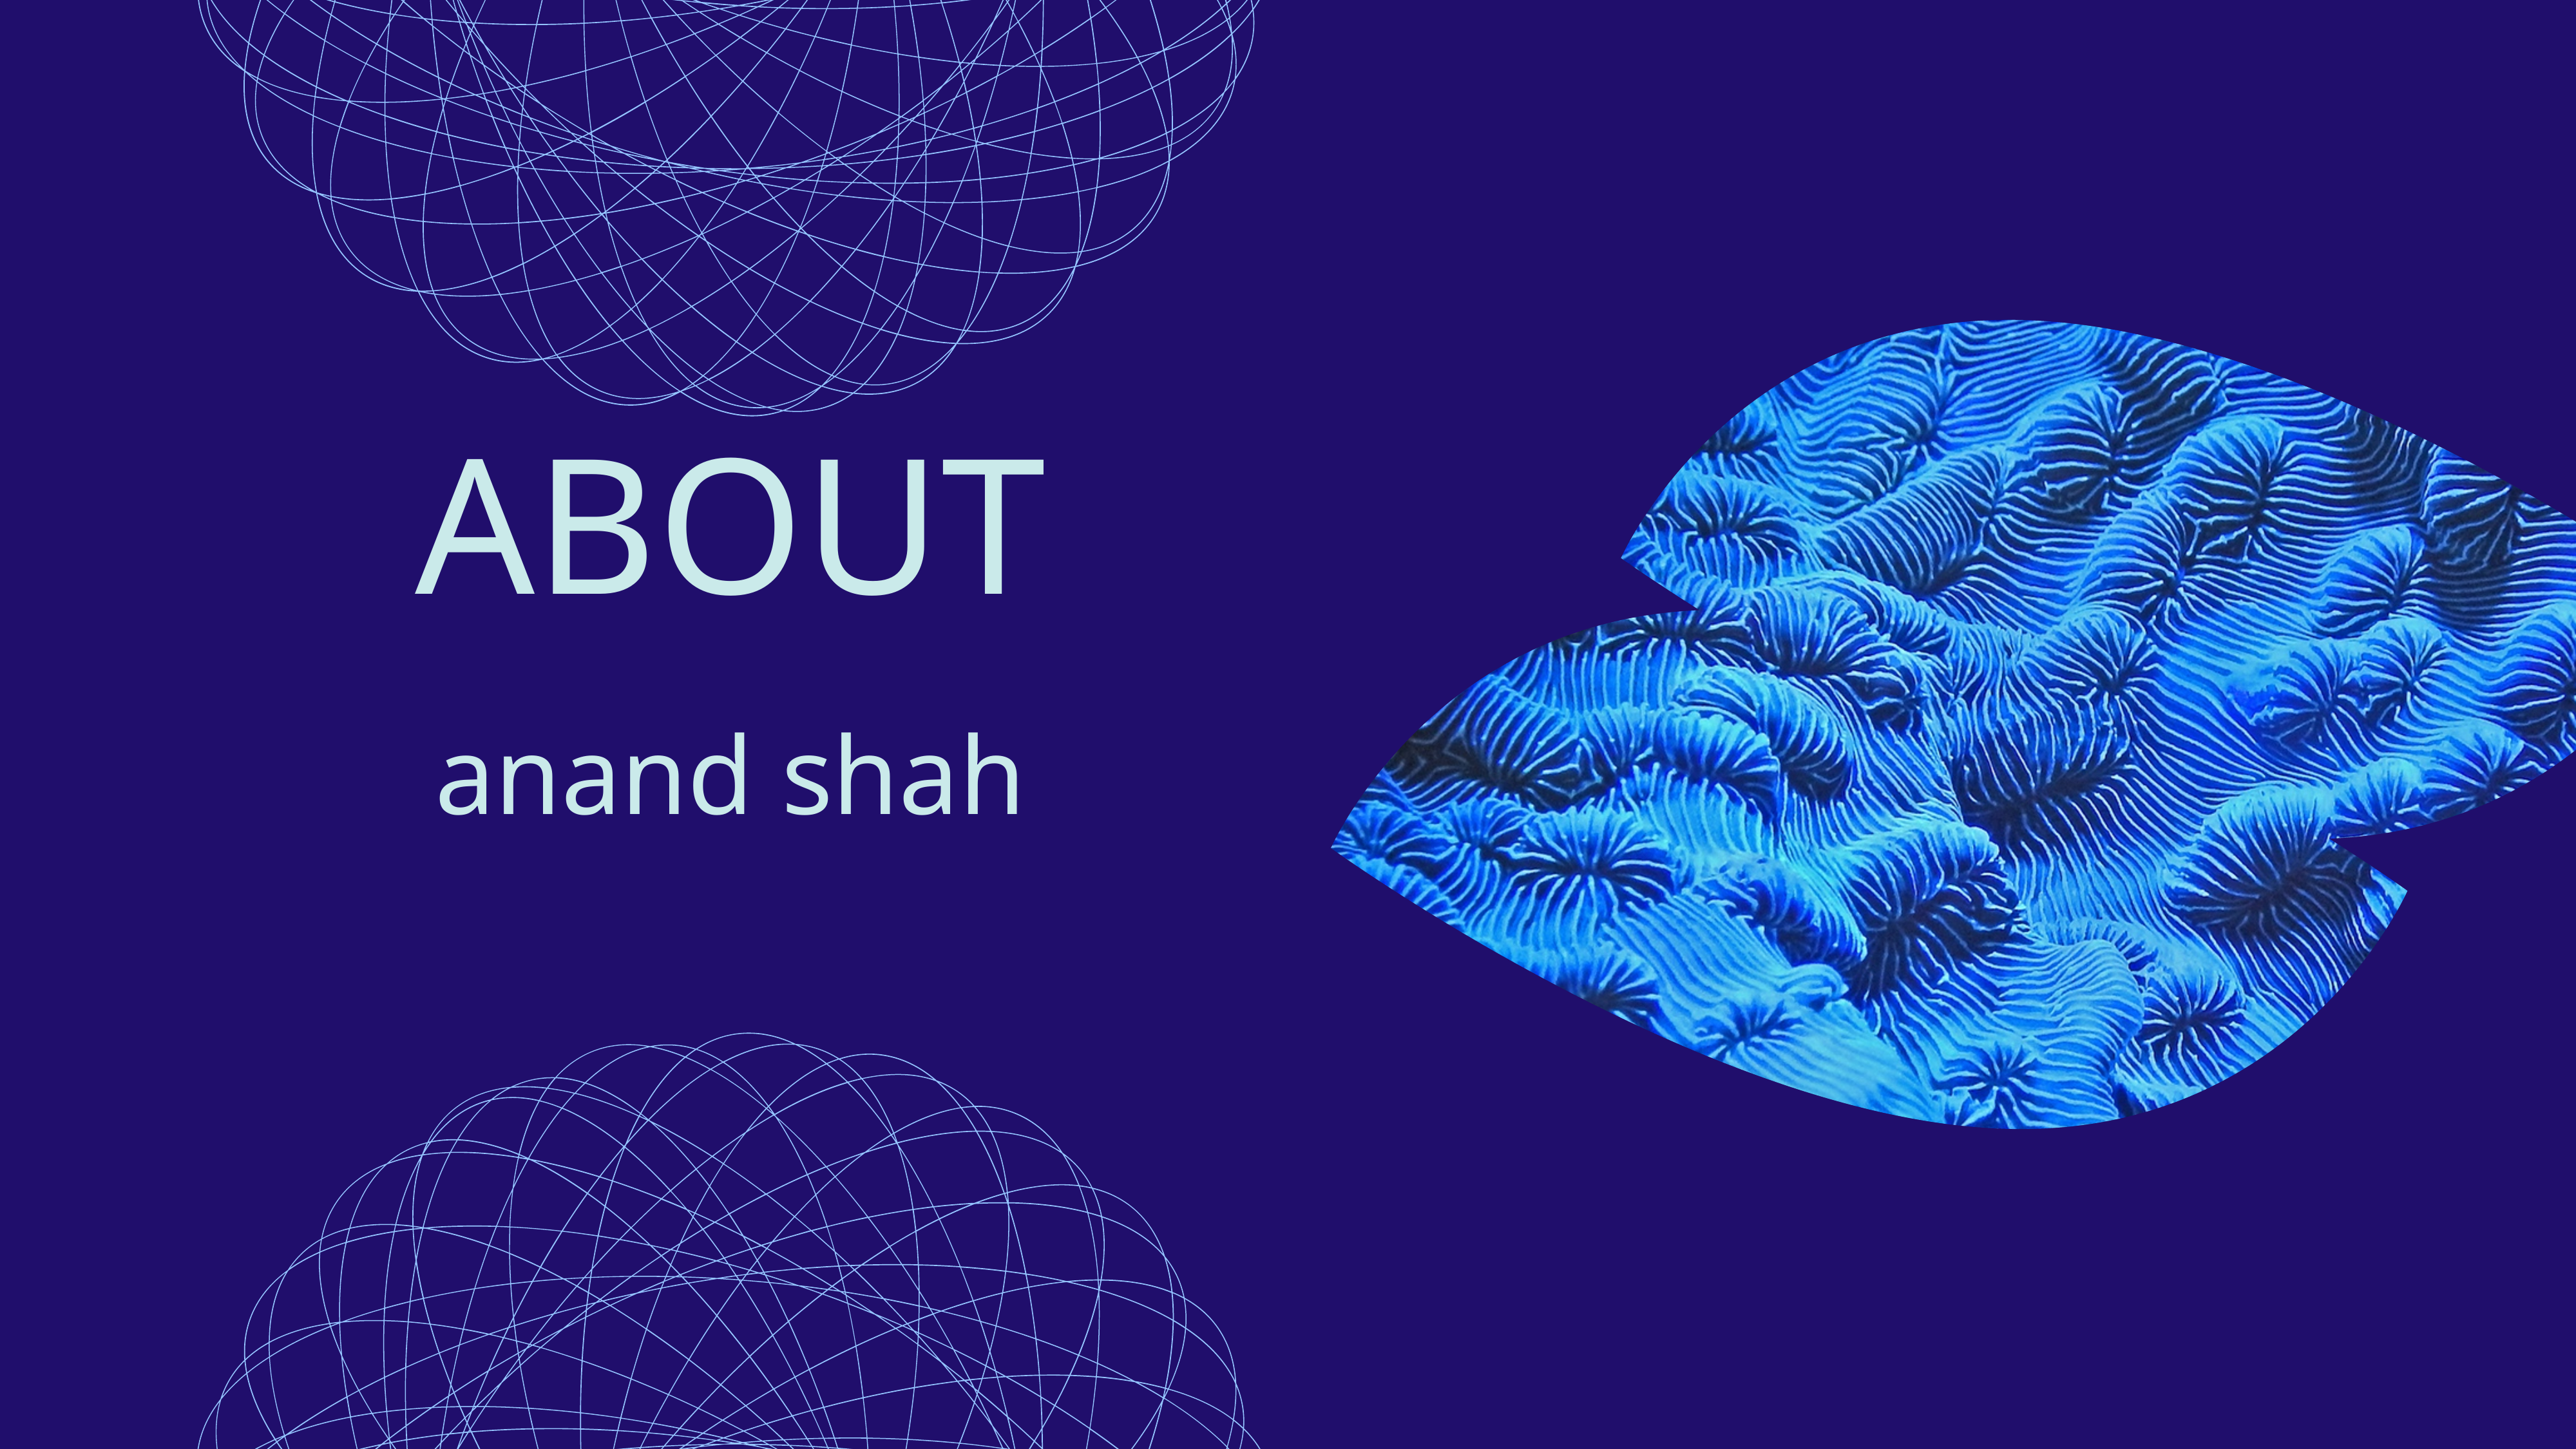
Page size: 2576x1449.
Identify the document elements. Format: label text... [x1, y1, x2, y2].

text_box ABOUT [163, 401, 1298, 637]
text_box anand shah [163, 702, 1298, 841]
text_box [197, 1032, 1261, 1449]
text_box [198, 0, 1260, 401]
picture [1330, 319, 2576, 1130]
